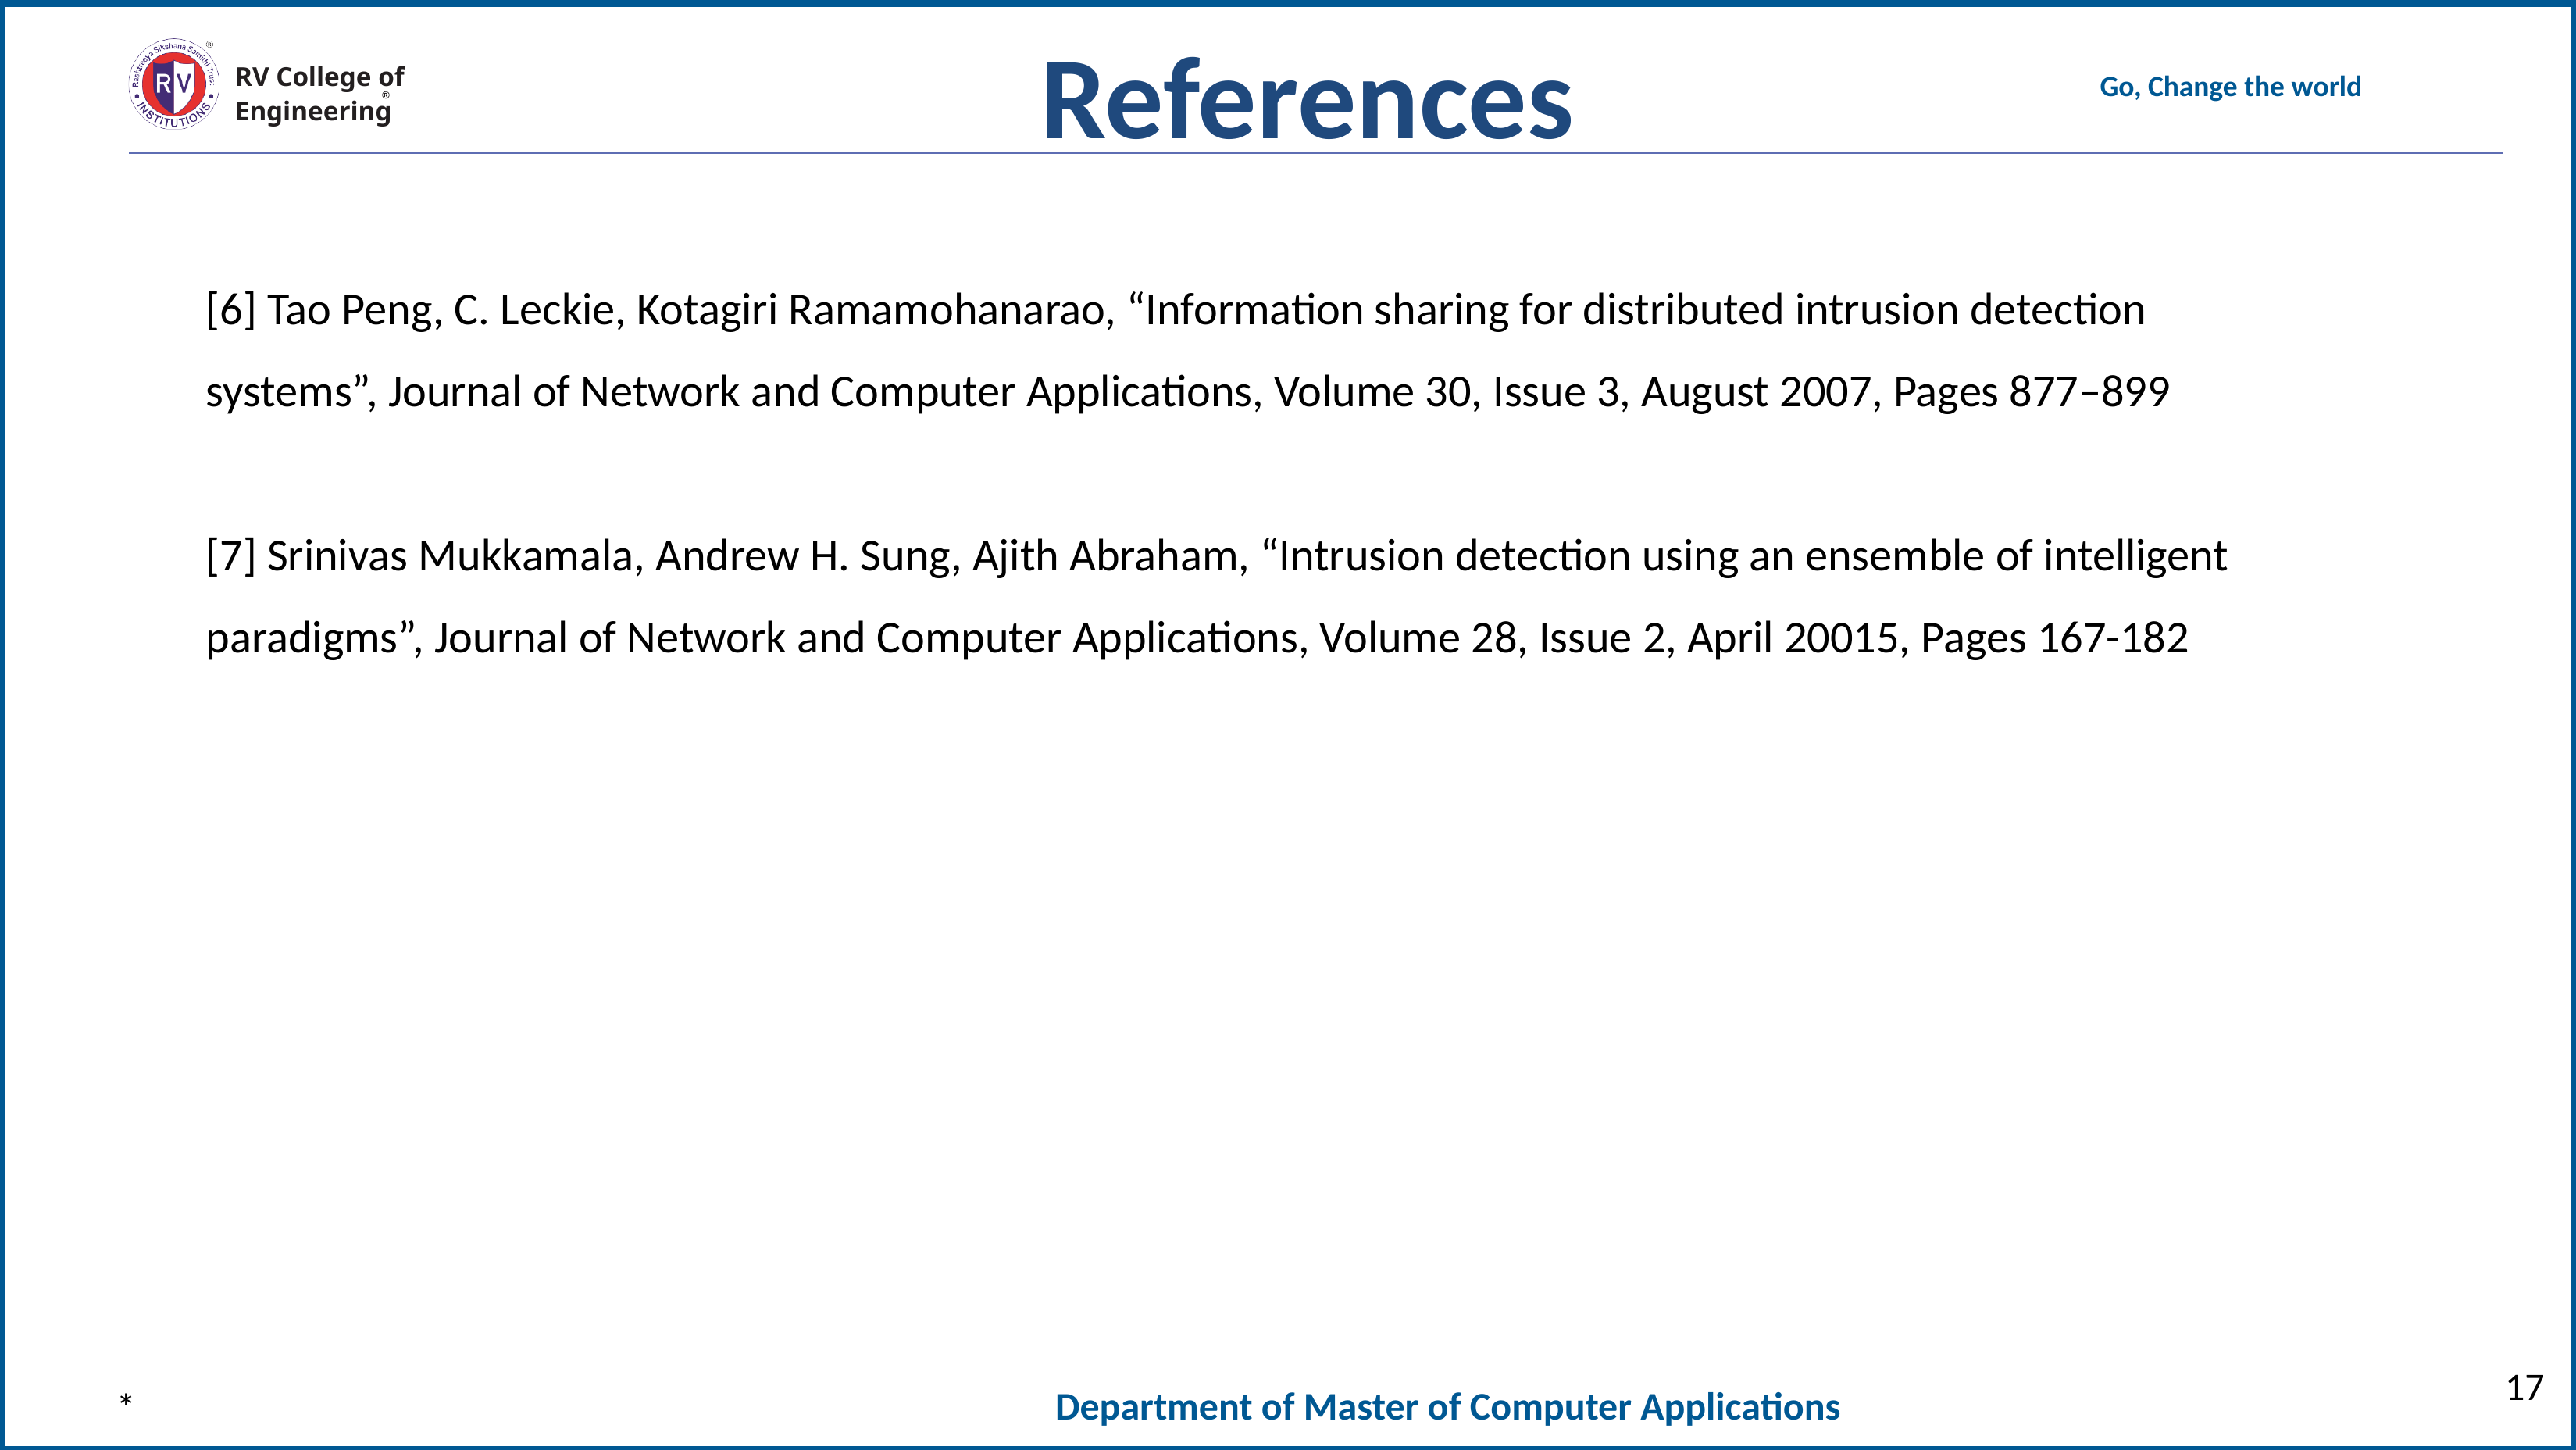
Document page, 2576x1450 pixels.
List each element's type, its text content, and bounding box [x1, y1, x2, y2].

text_box * [116, 1382, 709, 1430]
text_box ‹#› [2196, 1361, 2545, 1409]
picture [128, 38, 219, 130]
text_box References [653, 21, 1962, 162]
text_box [6] Tao Peng, C. Leckie, Kotagiri Ramamohanarao, “Information sharing for distributed intrusion detection systems”, Journal of Network and Computer Applications, Volume 30, Issue 3, August 2007, Pages 877–899 [7] Srinivas Mukkamala, Andrew H. Sung, Ajith Abraham, “Intrusion detection using an ensemble of intelligent paradigms”, Journal of Network and Computer Applications, Volume 28, Issue 2, April 20015, Pages 167-182 [194, 246, 2333, 668]
